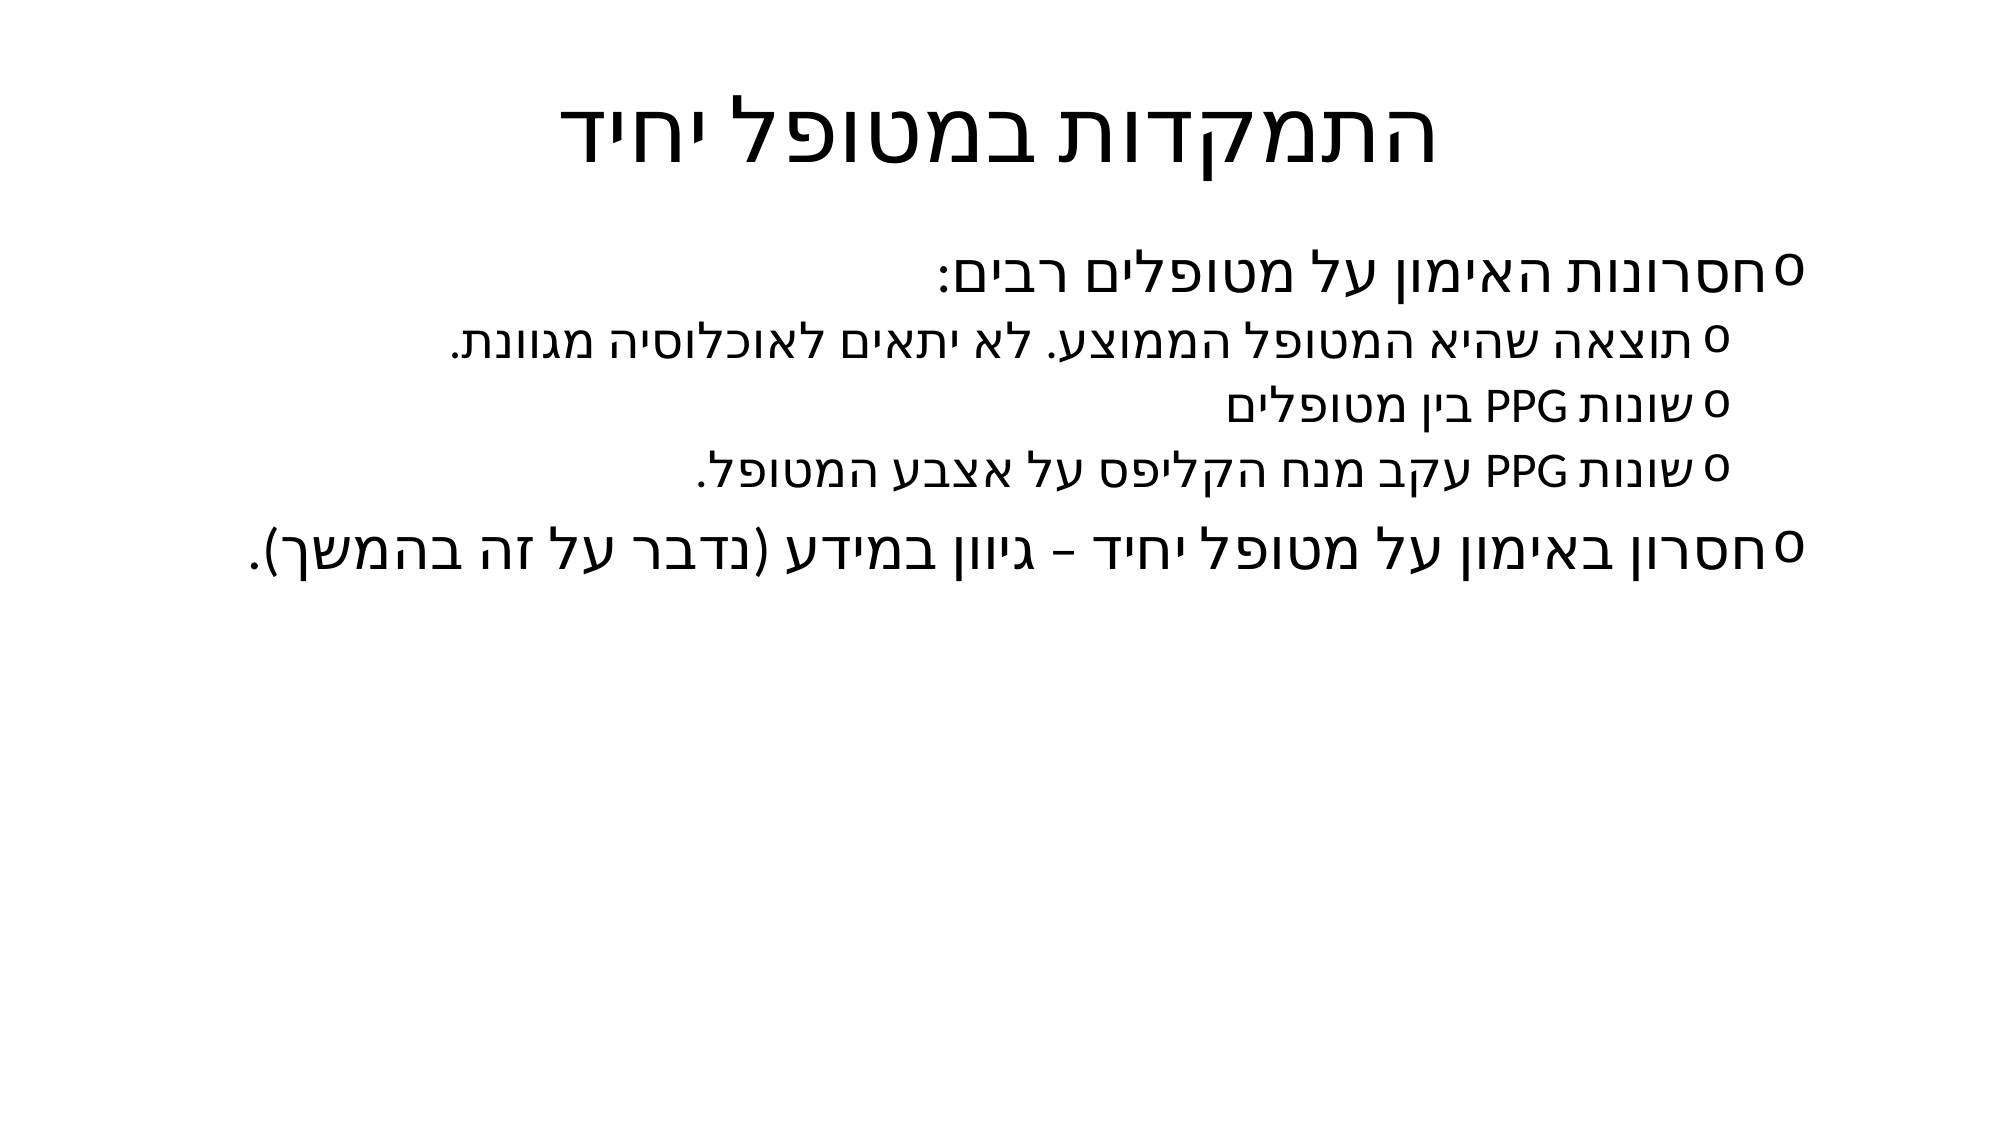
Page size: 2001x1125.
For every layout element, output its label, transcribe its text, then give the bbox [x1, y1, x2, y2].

title התמקדות במטופל יחיד [137, 24, 1863, 242]
list חסרונות האימון על מטופלים רבים: תוצאה שהיא המטופל הממוצע. לא יתאים לאוכלוסיה מגוונת. שונות PPG בין מטופלים שונות PPG עקב מנח הקליפס על אצבע המטופל. חסרון באימון על מטופל יחיד – גיוון במידע (נדבר על זה בהמשך). [137, 234, 1823, 947]
